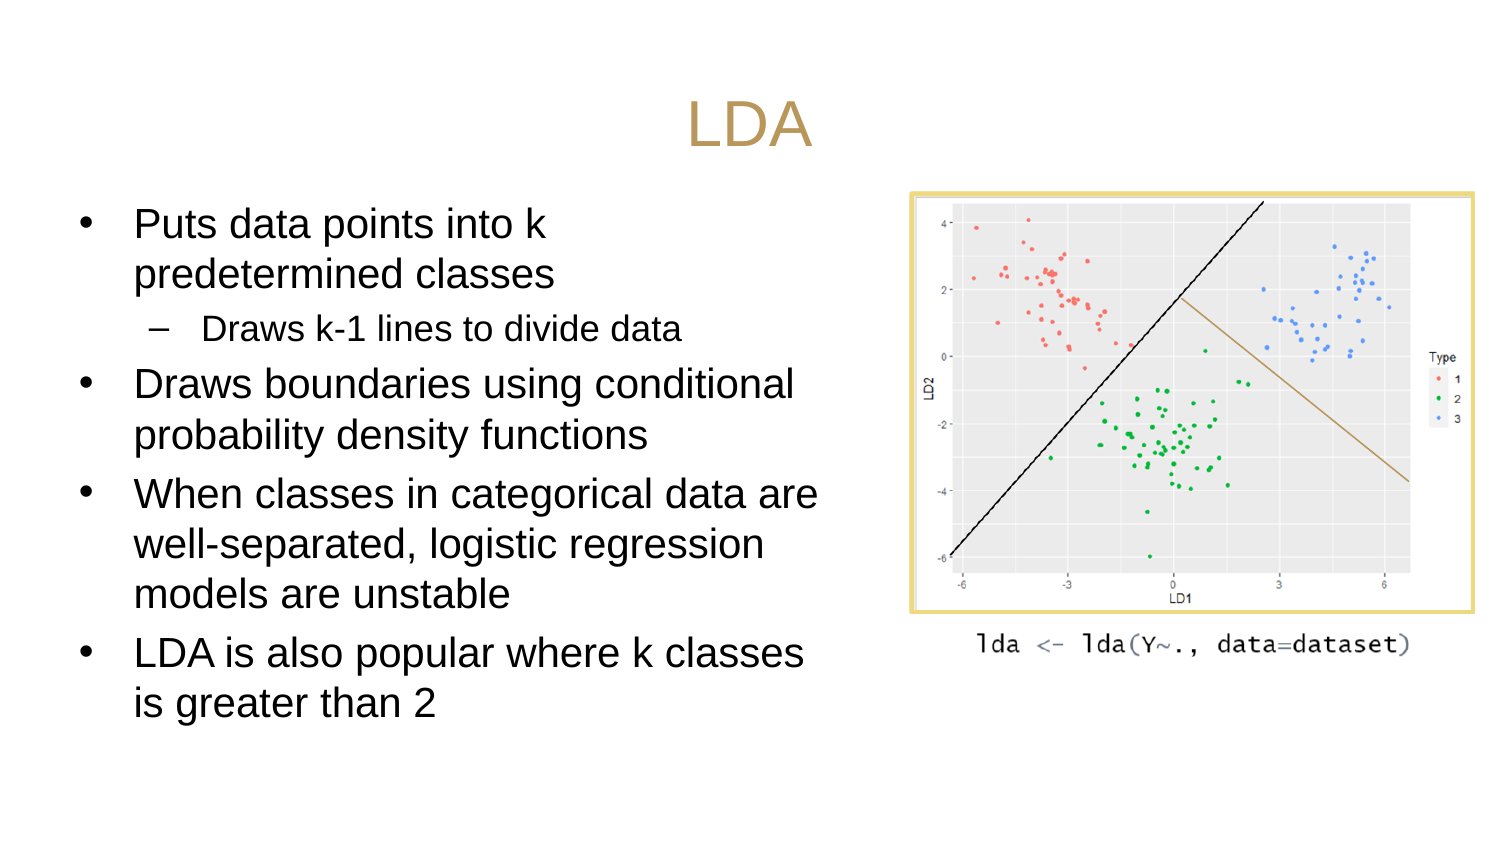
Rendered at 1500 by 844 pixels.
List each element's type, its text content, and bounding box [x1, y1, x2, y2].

picture [908, 191, 1476, 614]
title LDA [51, 72, 1449, 167]
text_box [1181, 298, 1410, 482]
list Puts data points into k predetermined classes Draws k-1 lines to divide data Draws boundaries using conditional probability density functions When classes in categorical data are well-separated, logistic regression models are unstable LDA is also popular where k classes is greater than 2 [51, 189, 840, 750]
picture [970, 624, 1414, 670]
